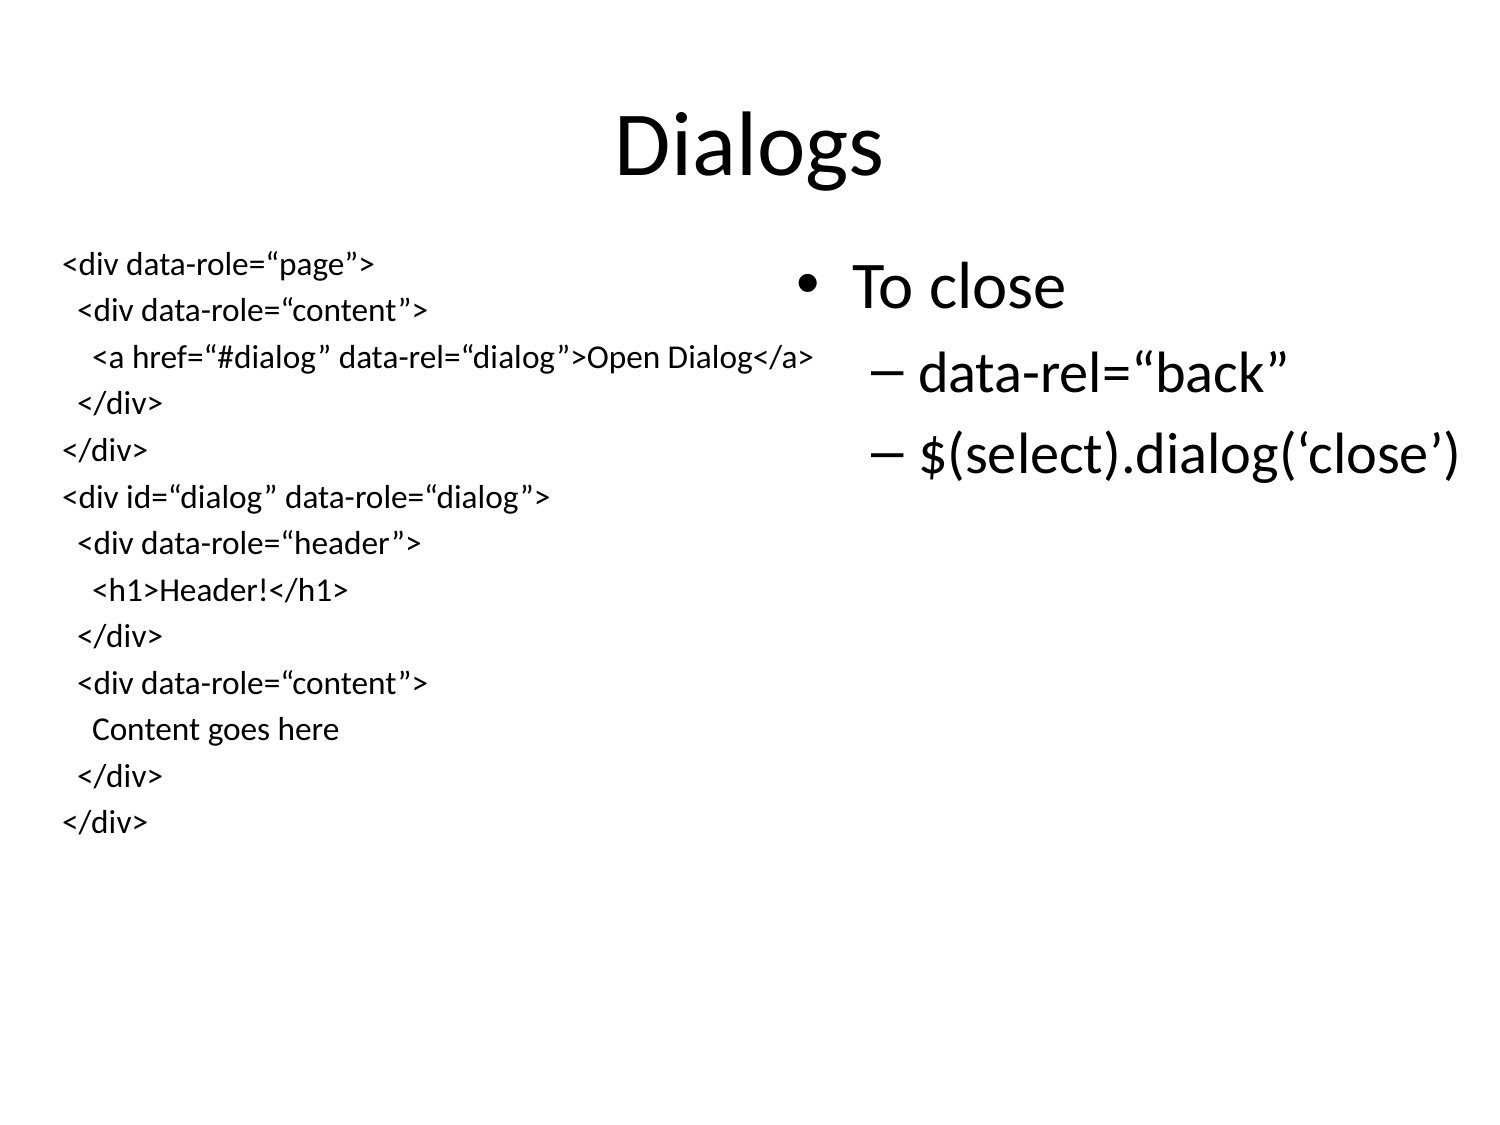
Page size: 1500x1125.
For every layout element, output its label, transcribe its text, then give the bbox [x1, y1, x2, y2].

title Dialogs [75, 45, 1425, 233]
text_box To close data-rel=“back” $(select).dialog(‘close’) [781, 234, 1500, 1104]
list <div data-role=“page”> <div data-role=“content”> <a href=“#dialog” data-rel=“dialog”>Open Dialog</a> </div> </div> <div id=“dialog” data-role=“dialog”> <div data-role=“header”> <h1>Header!</h1> </div> <div data-role=“content”> Content goes here </div> </div> [47, 234, 781, 1104]
